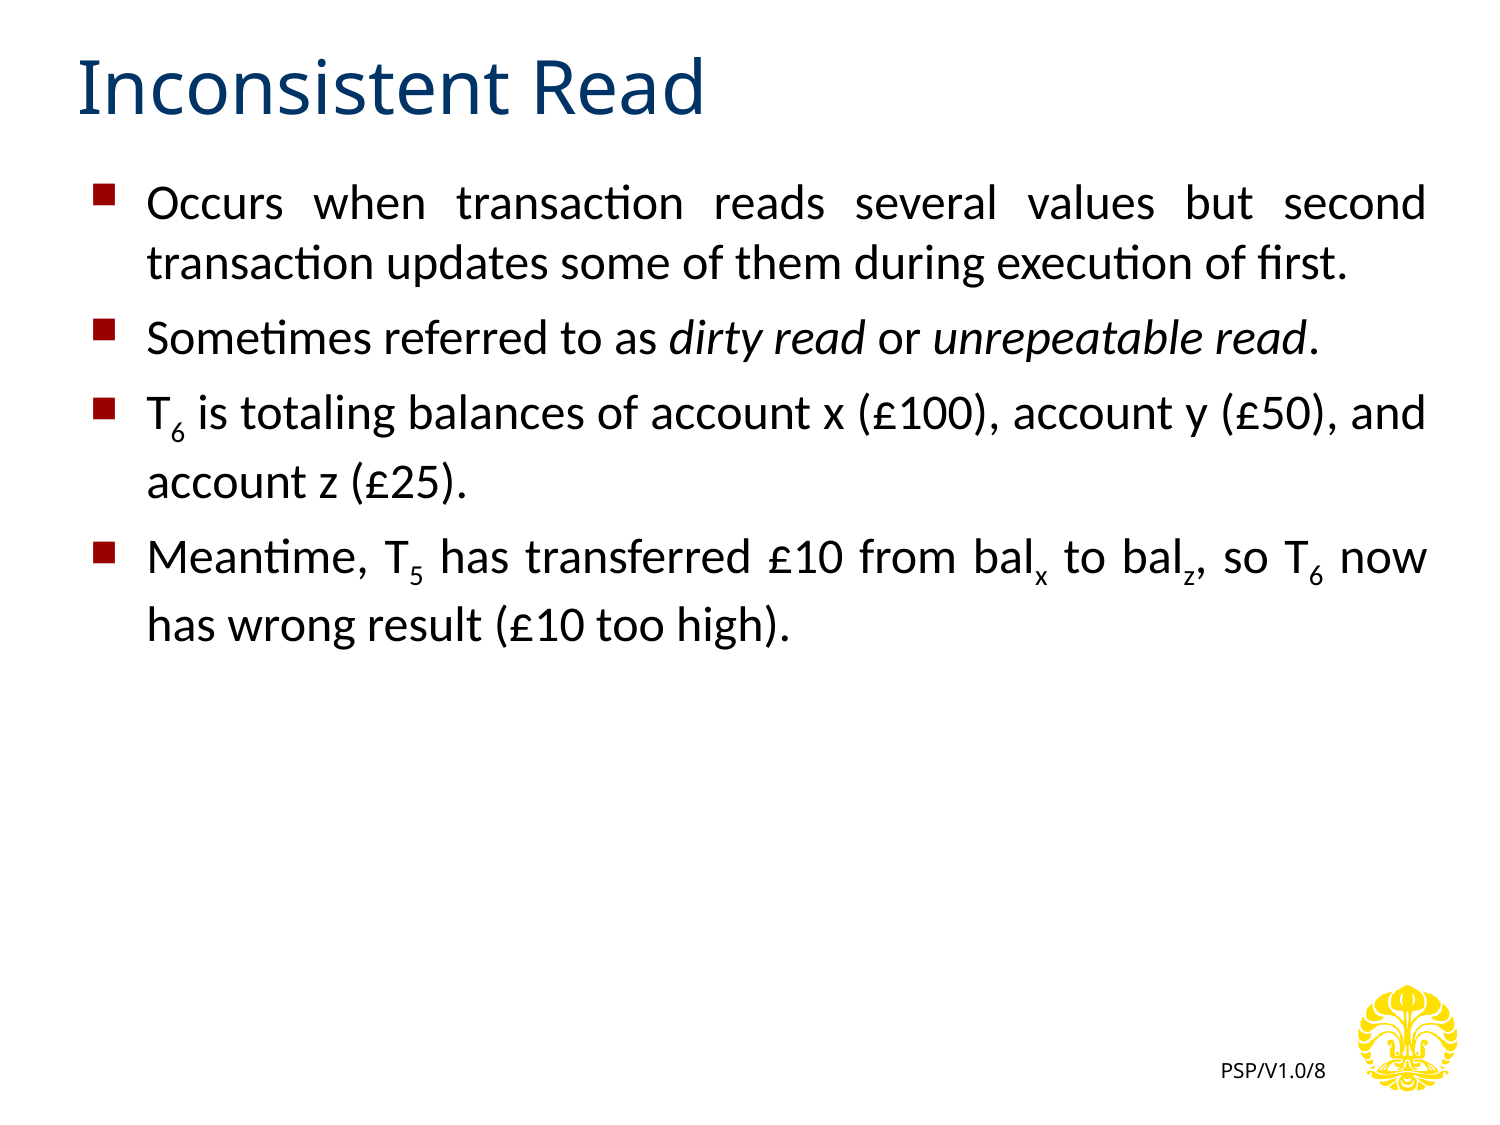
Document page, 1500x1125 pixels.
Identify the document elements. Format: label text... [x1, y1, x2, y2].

list Occurs when transaction reads several values but second transaction updates some of them during execution of first. Sometimes referred to as dirty read or unrepeatable read. T6 is totaling balances of account x (£100), account y (£50), and account z (£25). Meantime, T5 has transferred £10 from balx to balz, so T6 now has wrong result (£10 too high). [75, 162, 1443, 1038]
title Inconsistent Read [62, 32, 1402, 138]
